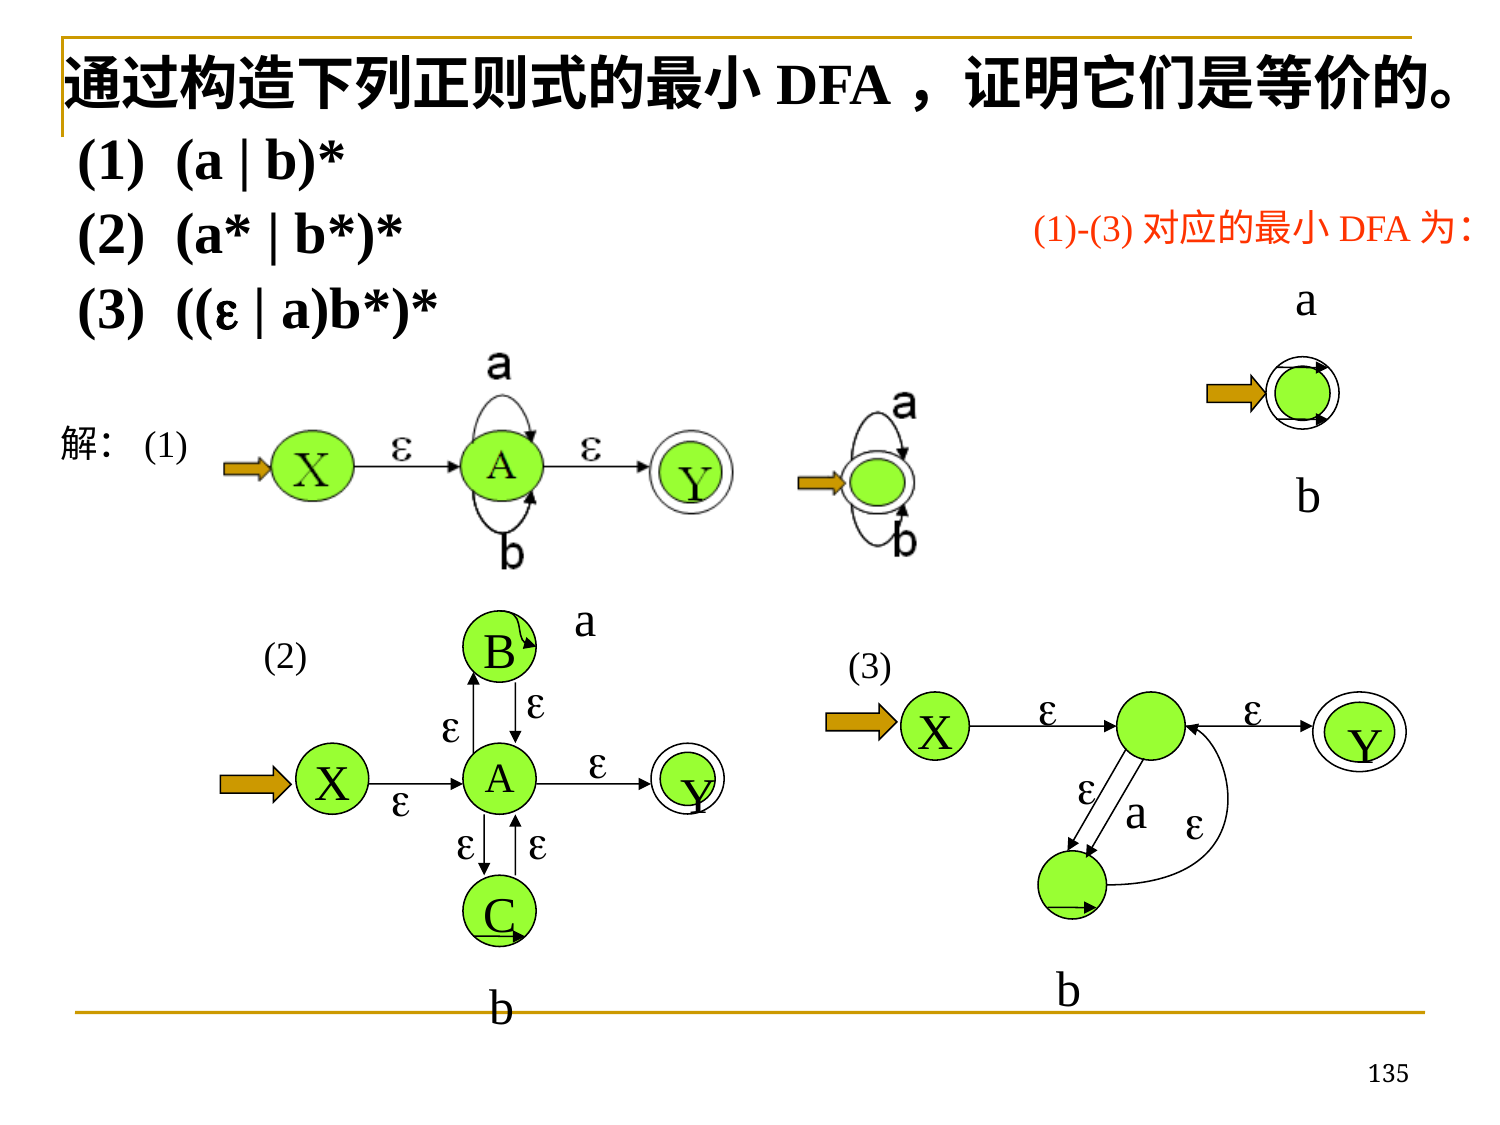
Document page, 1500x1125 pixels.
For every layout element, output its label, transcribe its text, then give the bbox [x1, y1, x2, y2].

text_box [825, 633, 1407, 1025]
slide_number 135 [1074, 1023, 1426, 1100]
text_box (1)-(3)对应的最小DFA为： [1018, 196, 1500, 257]
picture [222, 339, 945, 580]
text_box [220, 578, 725, 1044]
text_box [1206, 257, 1340, 531]
text_box 解：(1) [45, 412, 203, 472]
list 通过构造下列正则式的最小DFA，证明它们是等价的。 (1) (a | b)* (2) (a* | b*)* (3) (( | a)b*)* [48, 46, 1500, 355]
